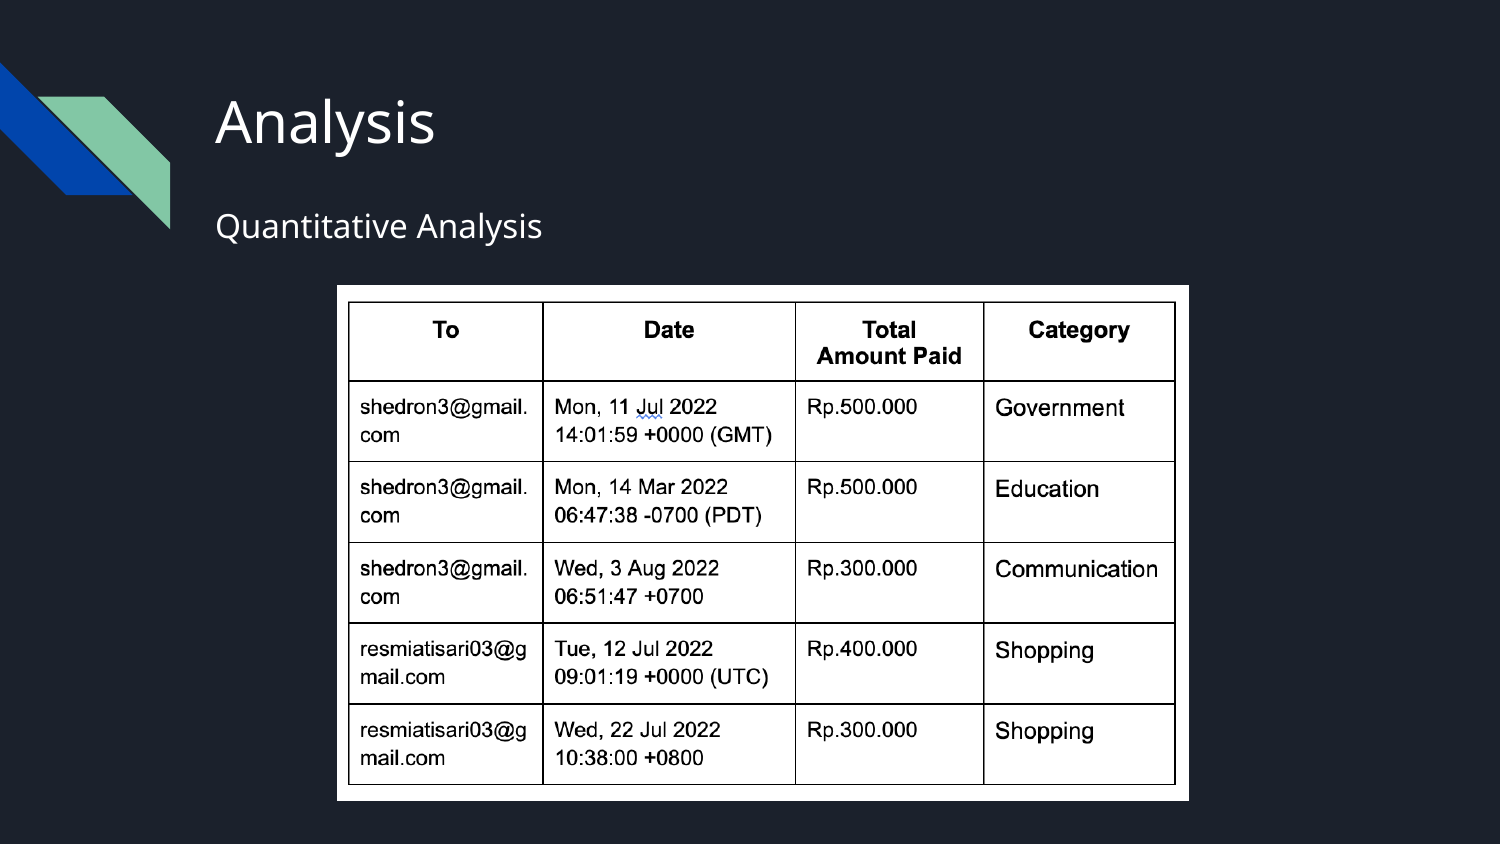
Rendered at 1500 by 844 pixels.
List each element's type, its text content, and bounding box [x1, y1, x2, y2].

title Analysis [199, 70, 698, 177]
list Quantitative Analysis [199, 183, 816, 278]
picture [337, 284, 1190, 802]
